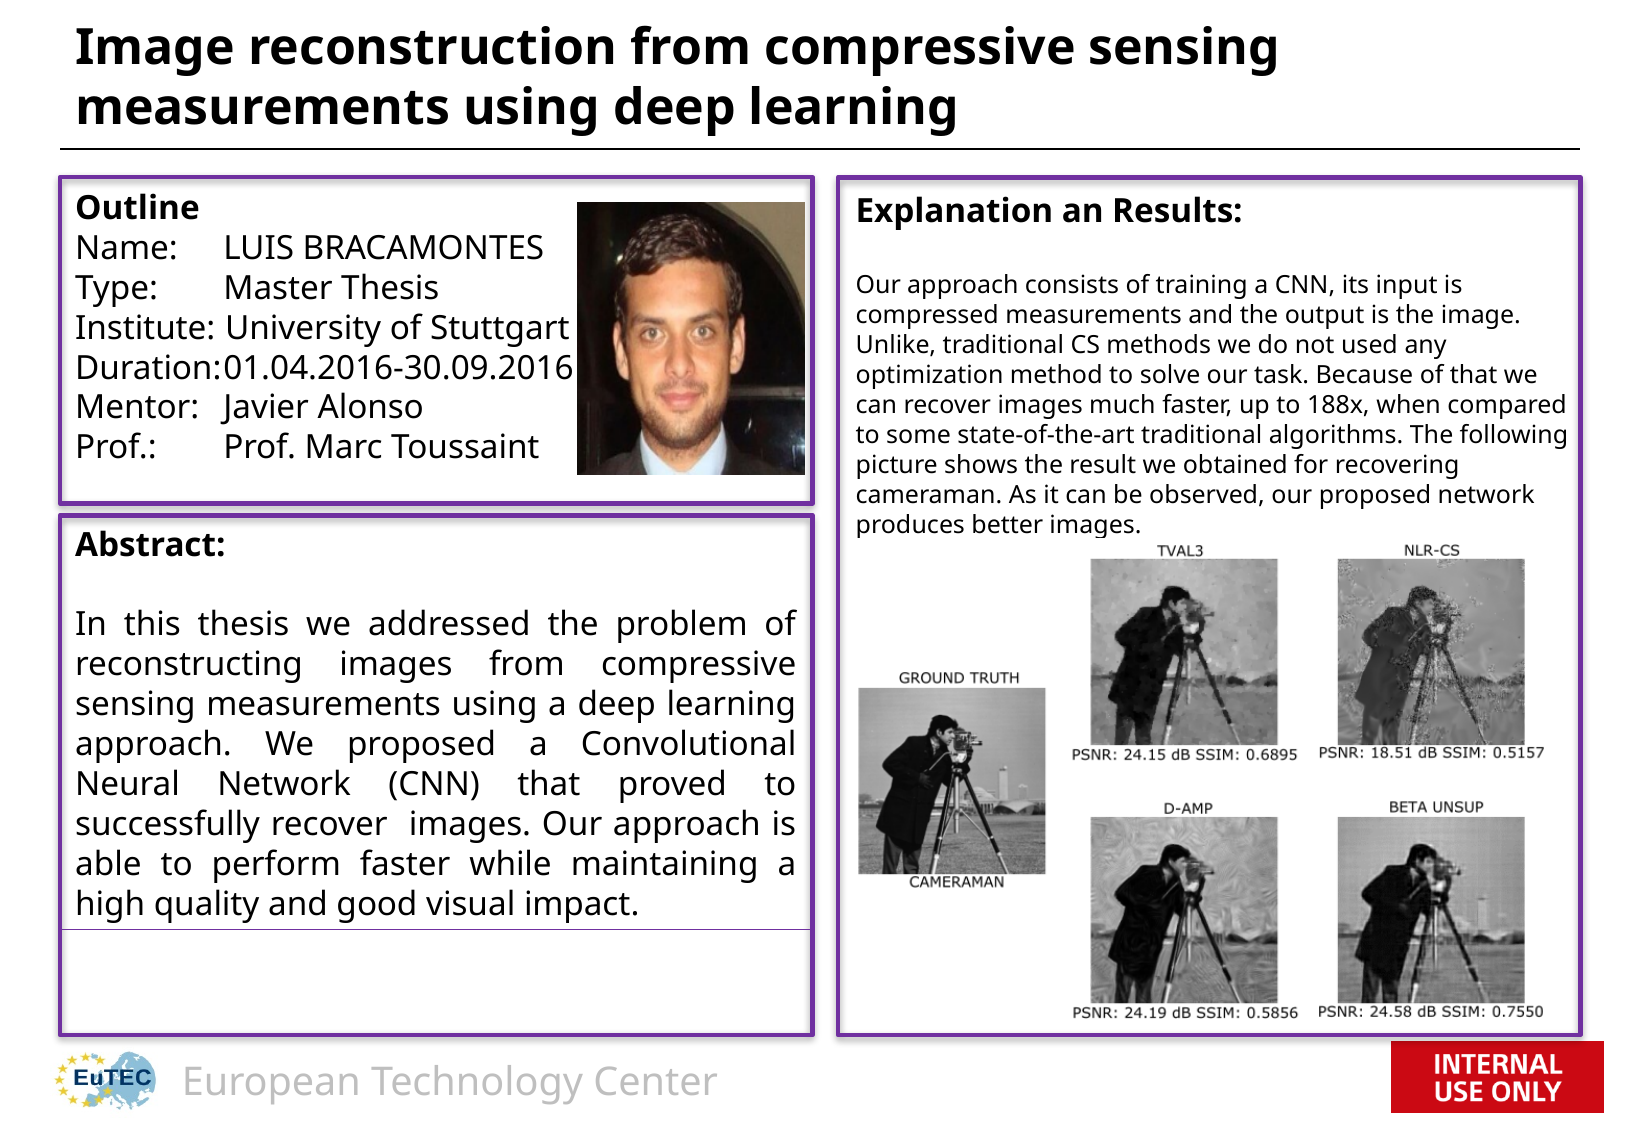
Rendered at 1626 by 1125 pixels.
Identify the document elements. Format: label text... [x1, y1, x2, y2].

text_box Outline Name: LUIS BRACAMONTES Type: Master Thesis Institute: University of Stuttgart Duration: 01.04.2016-30.09.2016 Mentor: Javier Alonso Prof.: Prof. Marc Toussaint [60, 178, 758, 474]
text_box [59, 176, 813, 504]
text_box Explanation an Results: Our approach consists of training a CNN, its input is compressed measurements and the output is the image. Unlike, traditional CS methods we do not used any optimization method to solve our task. Because of that we can recover images much faster, up to 188x, when compared to some state-of-the-art traditional algorithms. The following picture shows the result we obtained for recovering cameraman. As it can be observed, our proposed network produces better images. [840, 181, 1593, 546]
text_box [837, 176, 1581, 1036]
text_box Image reconstruction from compressive sensing measurements using deep learning [60, 7, 1581, 138]
text_box Abstract: In this thesis we addressed the problem of reconstructing images from compressive sensing measurements using a deep learning approach. We proposed a Convolutional Neural Network (CNN) that proved to successfully recover images. Our approach is able to perform faster while maintaining a high quality and good visual impact. [60, 515, 813, 930]
picture [1391, 1041, 1604, 1113]
picture [577, 202, 806, 475]
picture [50, 1041, 160, 1118]
picture [851, 538, 1548, 1022]
text_box [59, 514, 813, 1036]
